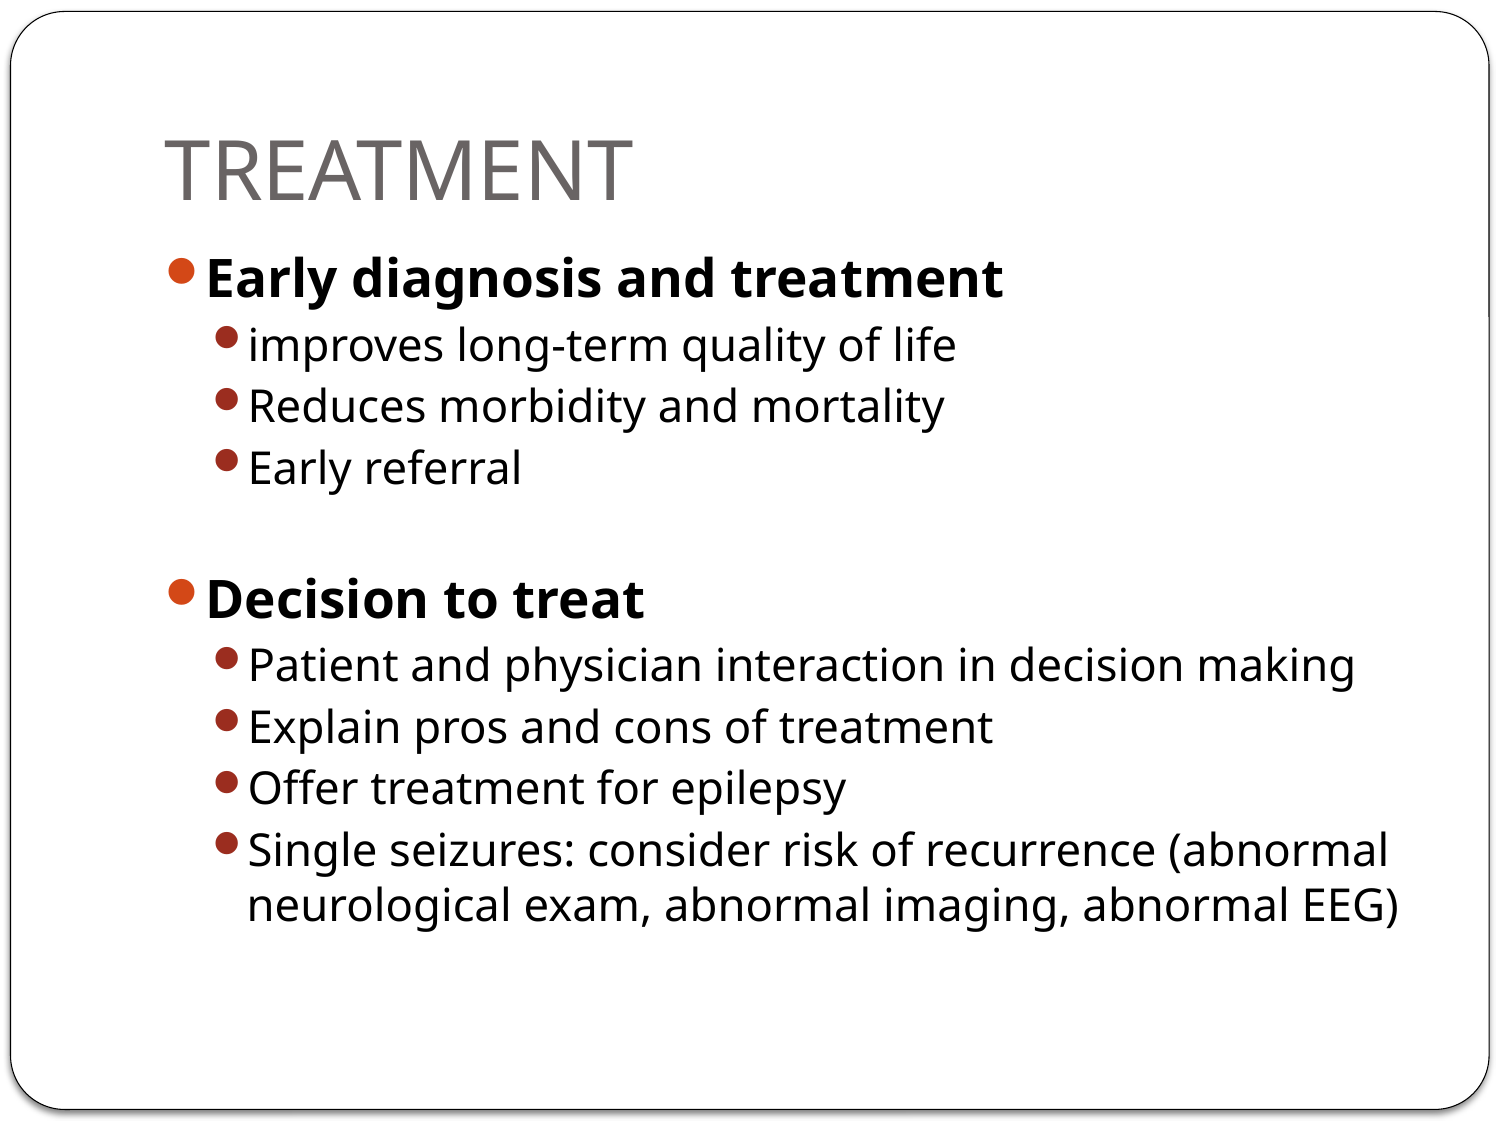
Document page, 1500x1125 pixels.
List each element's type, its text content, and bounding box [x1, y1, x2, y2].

list Early diagnosis and treatment improves long-term quality of life Reduces morbidity and mortality Early referral Decision to treat Patient and physician interaction in decision making Explain pros and cons of treatment Offer treatment for epilepsy Single seizures: consider risk of recurrence (abnormal neurological exam, abnormal imaging, abnormal EEG) [150, 237, 1425, 988]
title TREATMENT [150, 45, 1425, 233]
